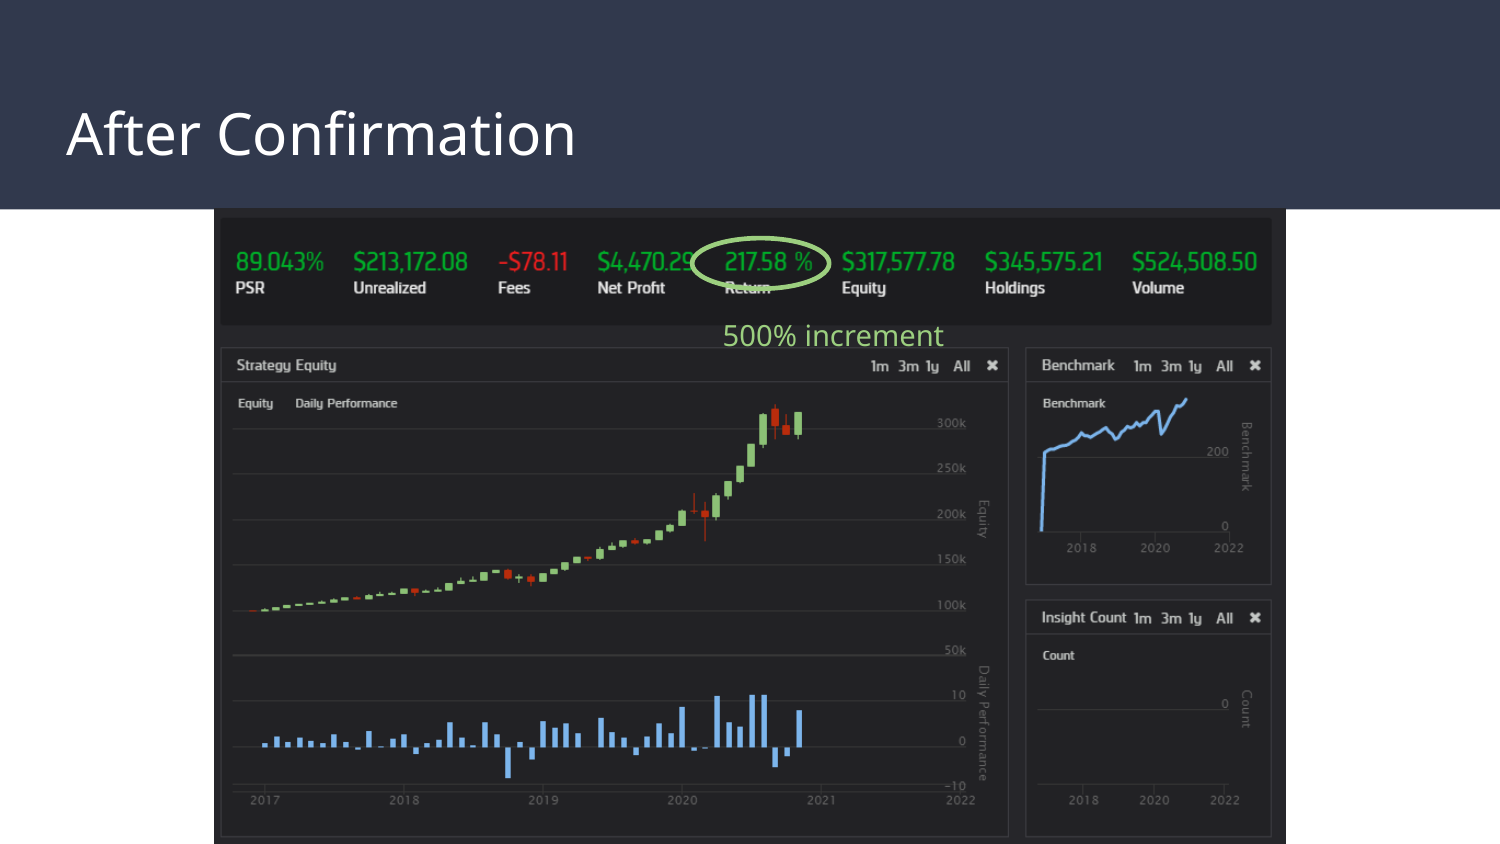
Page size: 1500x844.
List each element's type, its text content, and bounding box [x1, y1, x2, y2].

title After Confirmation [51, 82, 1449, 185]
picture [213, 208, 1287, 844]
